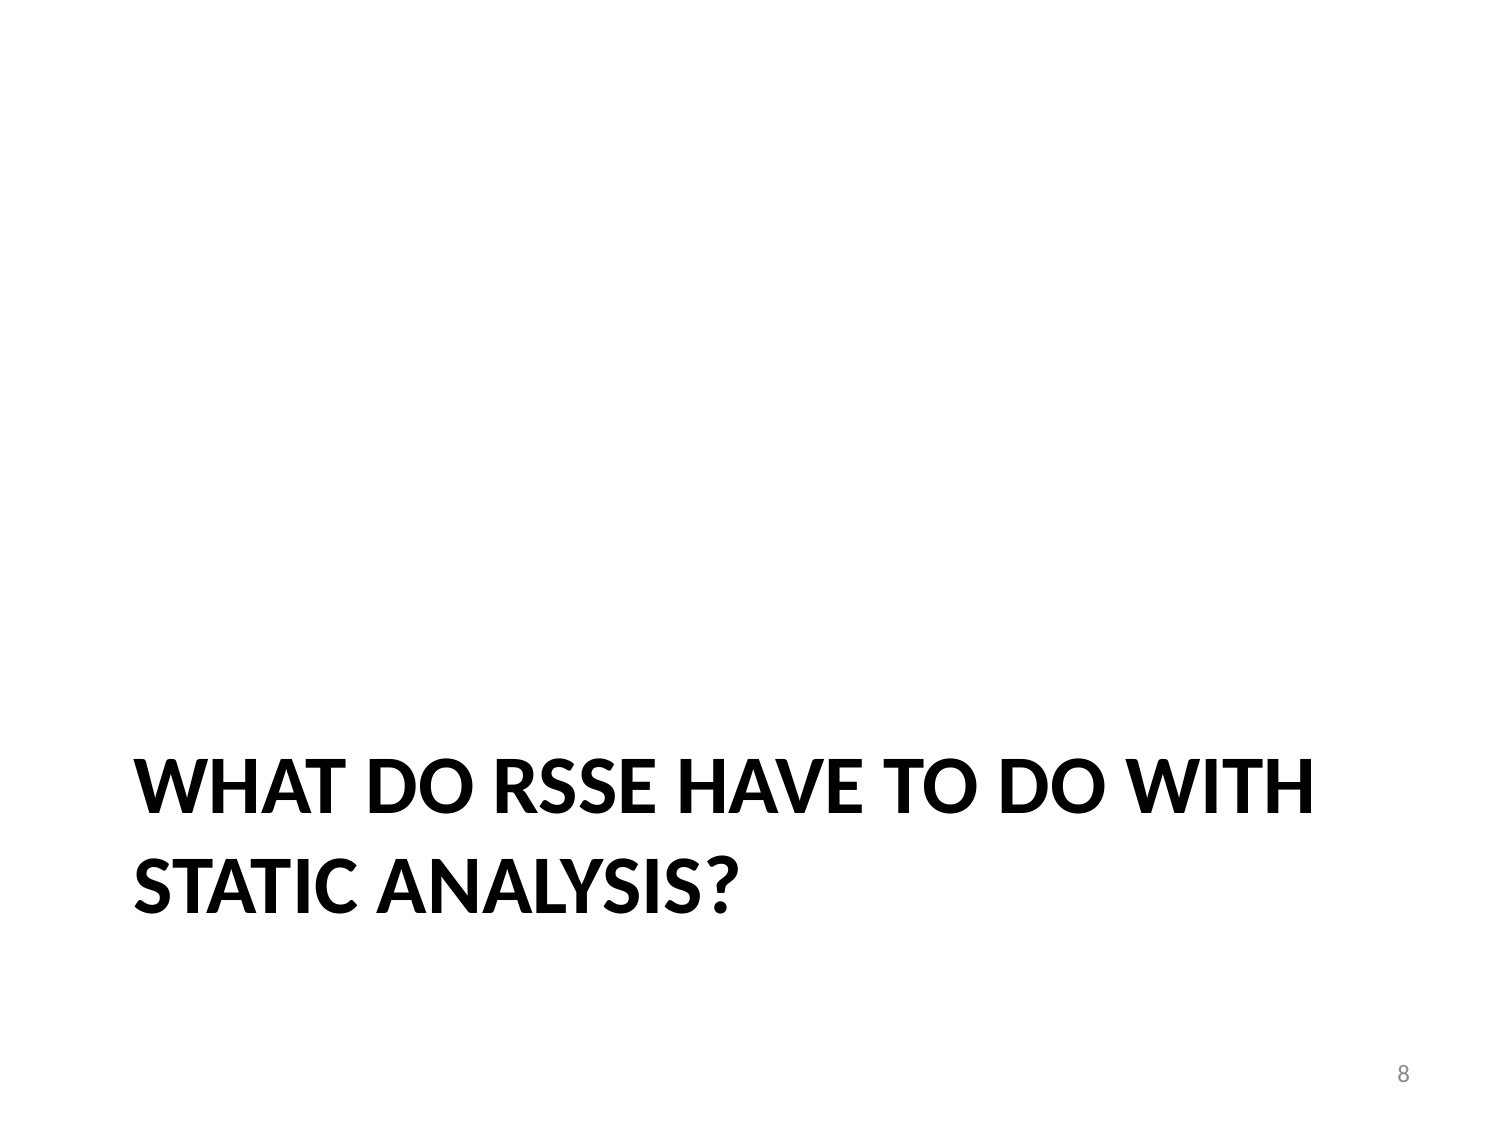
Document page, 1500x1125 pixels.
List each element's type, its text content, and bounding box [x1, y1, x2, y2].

title What do RSSE have to do with Static Analysis? [118, 722, 1394, 947]
slide_number 8 [1074, 1042, 1425, 1103]
